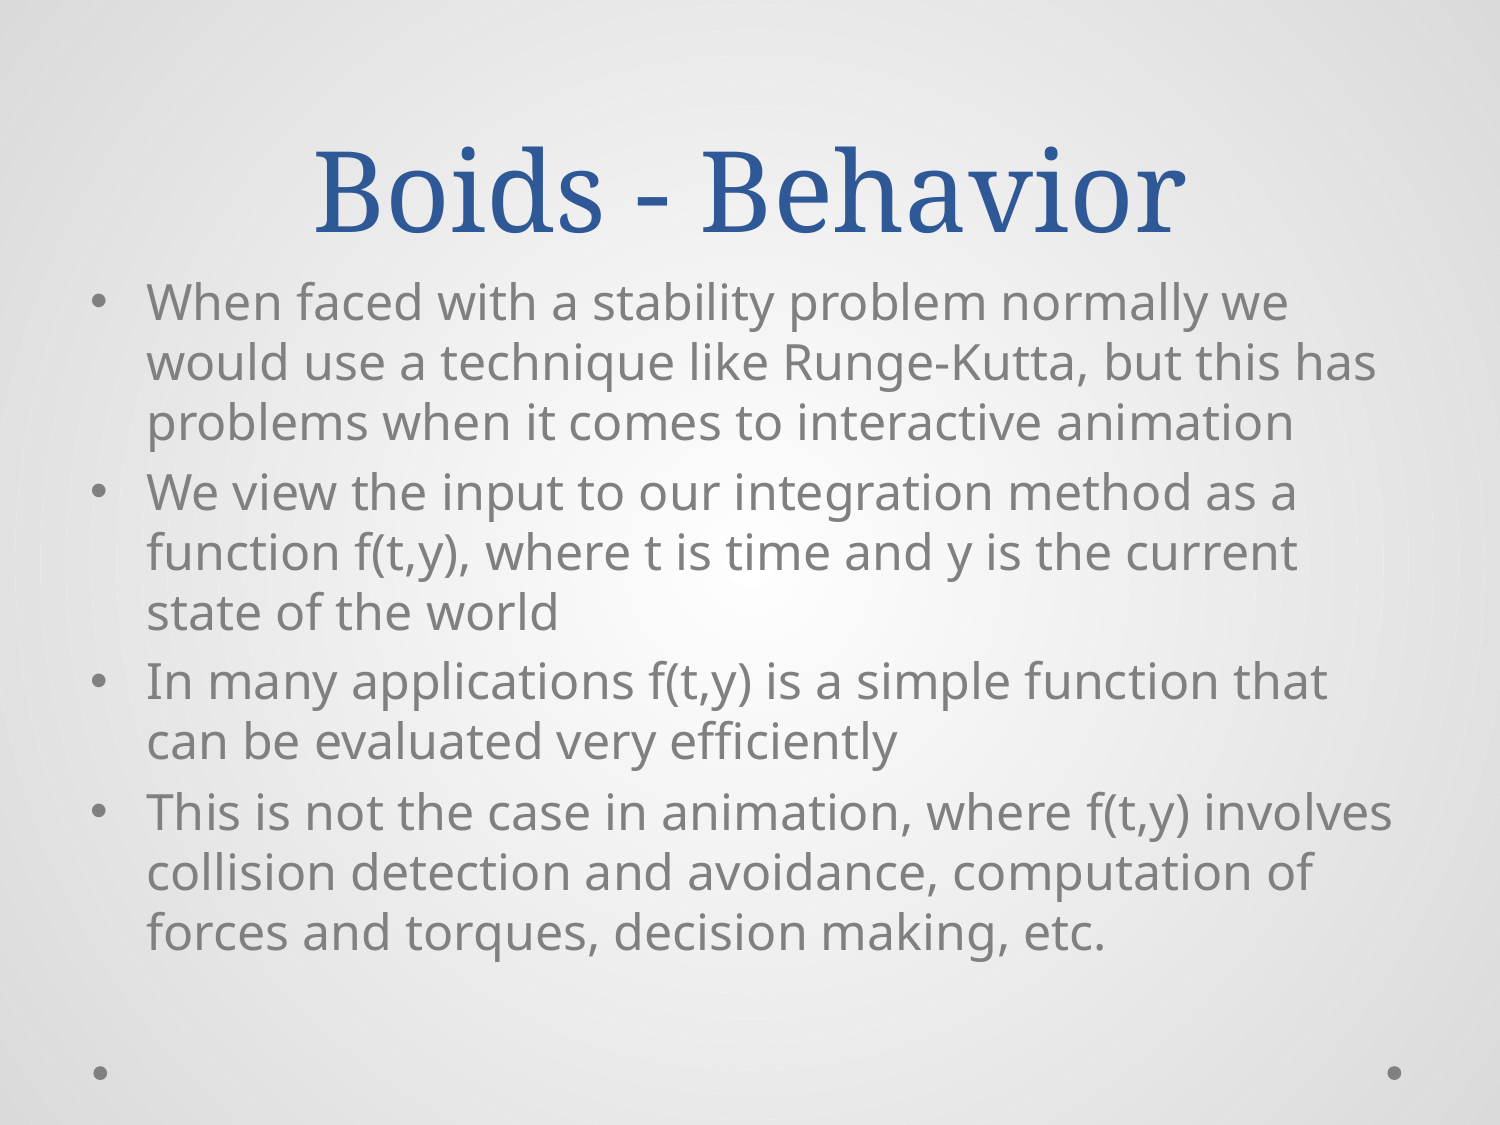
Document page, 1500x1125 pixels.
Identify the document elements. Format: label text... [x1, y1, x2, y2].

list When faced with a stability problem normally we would use a technique like Runge-Kutta, but this has problems when it comes to interactive animation We view the input to our integration method as a function f(t,y), where t is time and y is the current state of the world In many applications f(t,y) is a simple function that can be evaluated very efficiently This is not the case in animation, where f(t,y) involves collision detection and avoidance, computation of forces and torques, decision making, etc. [75, 262, 1425, 1005]
title Boids - Behavior [75, 0, 1425, 262]
